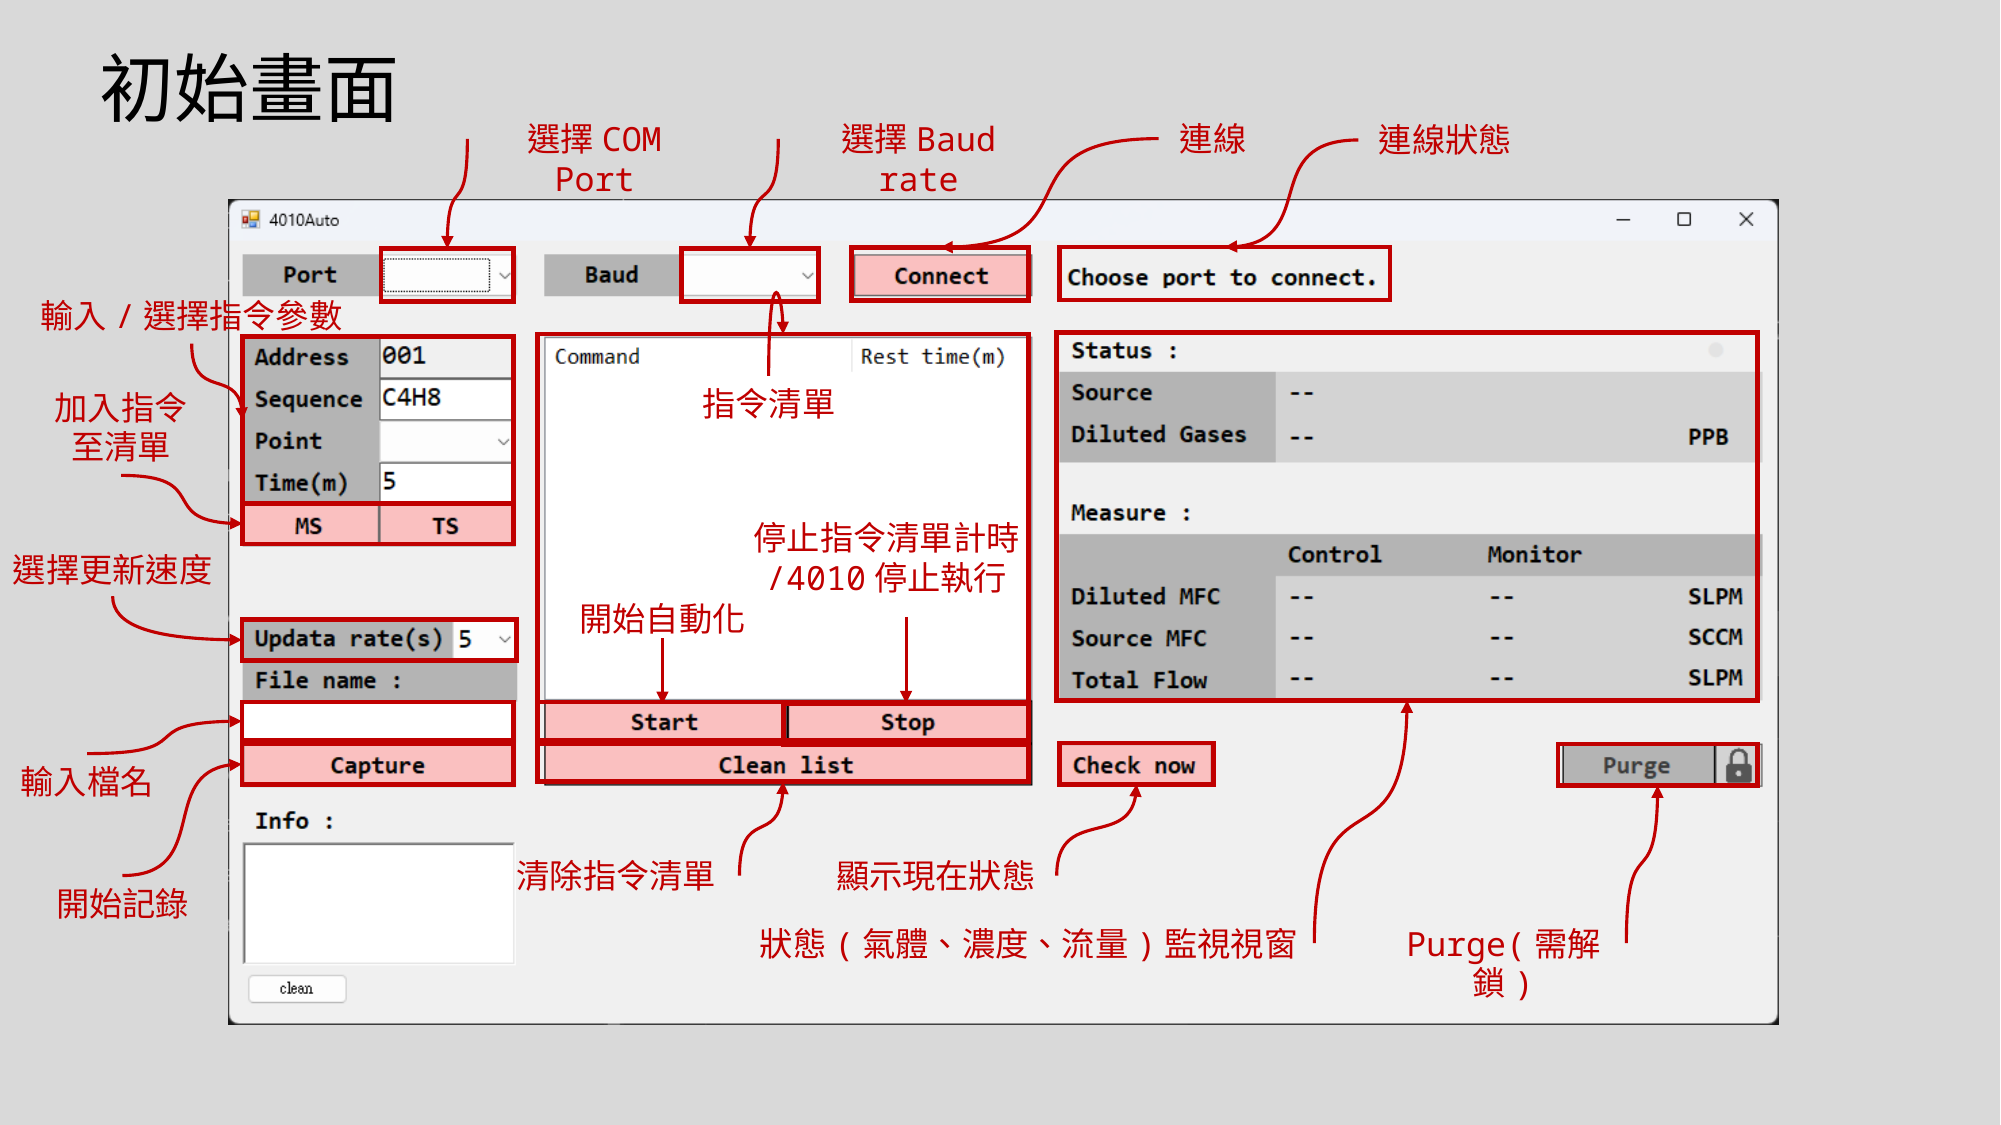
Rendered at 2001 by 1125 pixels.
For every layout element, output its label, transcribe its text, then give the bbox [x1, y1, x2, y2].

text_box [155, 553, 200, 684]
title 初始畫面 [84, 40, 851, 110]
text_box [0, 110, 1779, 1026]
